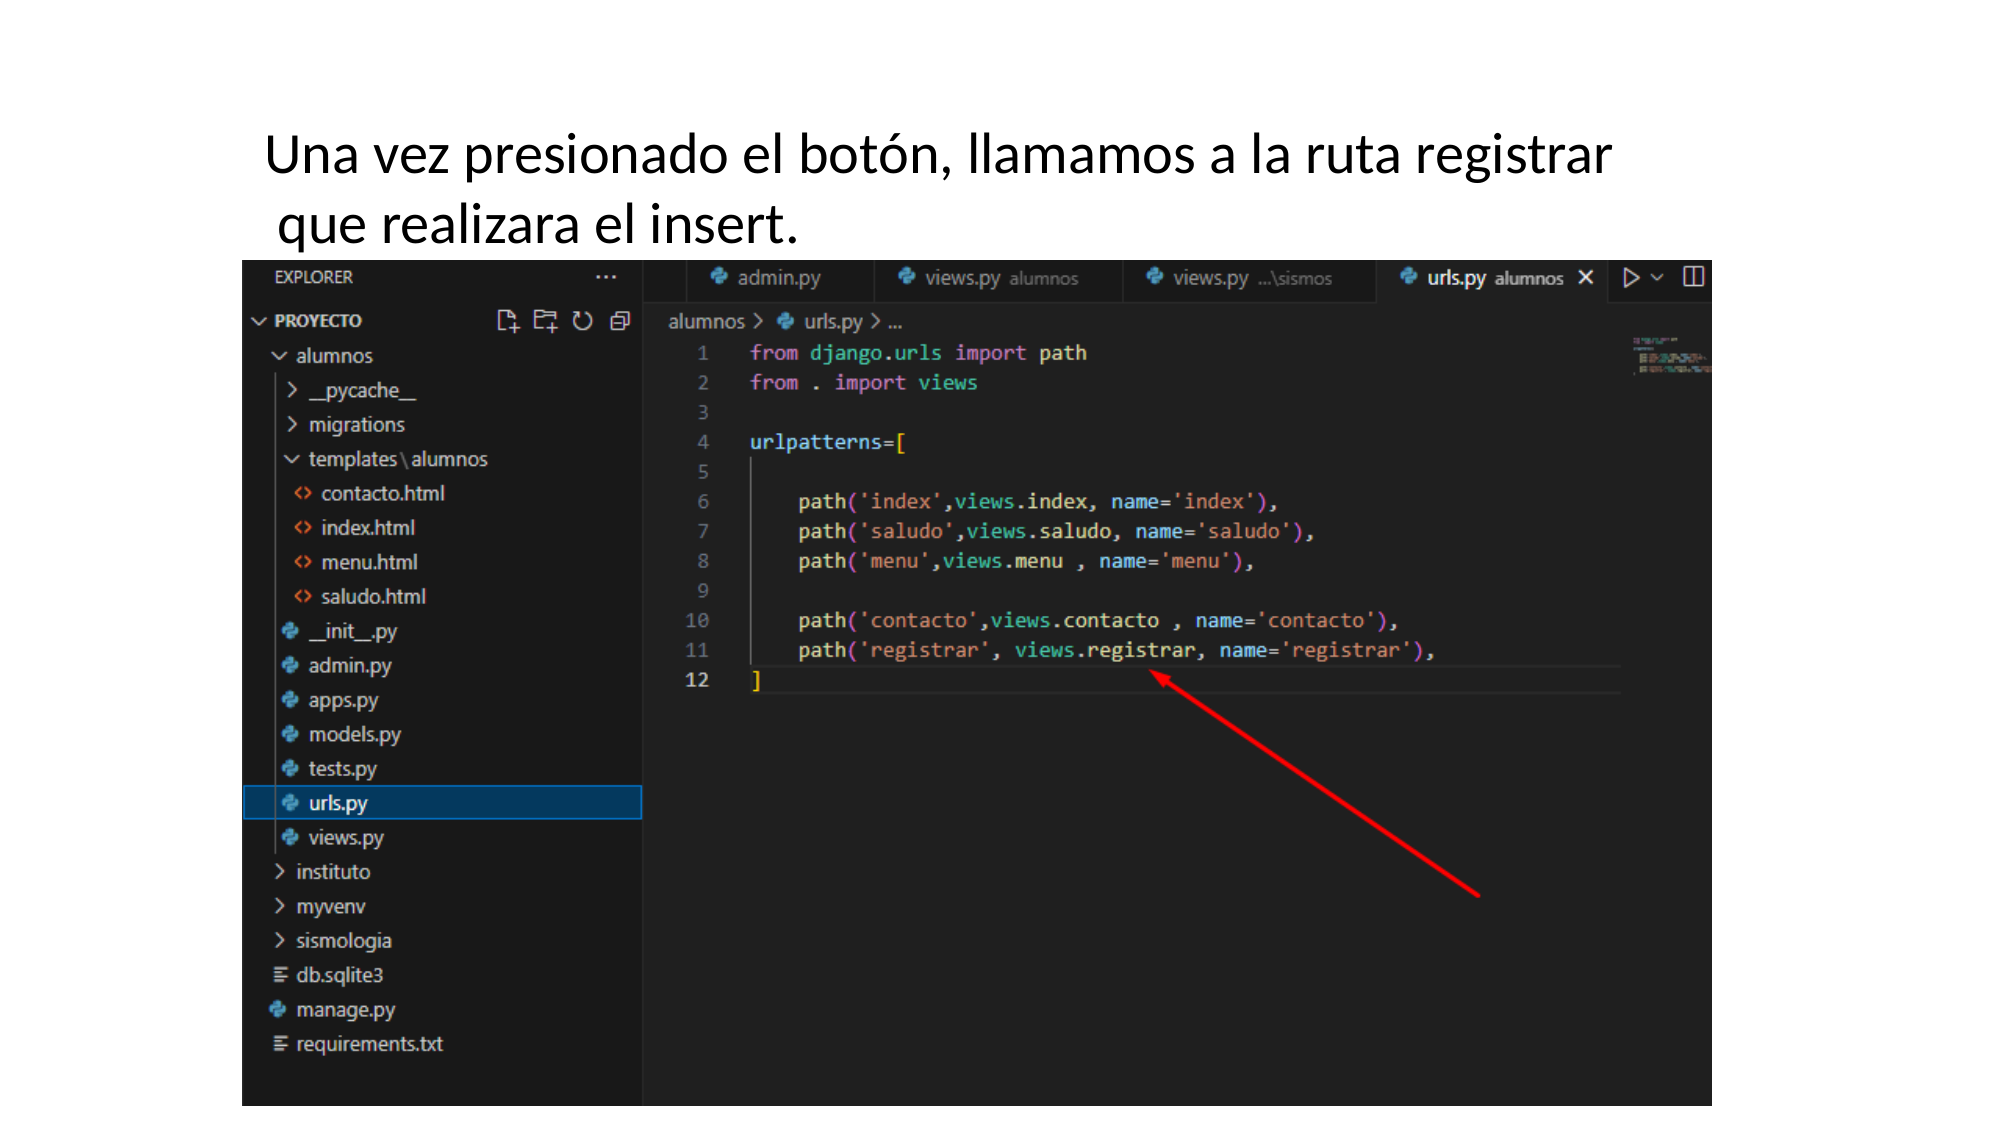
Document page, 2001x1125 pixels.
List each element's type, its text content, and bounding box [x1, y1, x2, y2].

picture [242, 260, 1712, 1106]
text_box Una vez presionado el botón, llamamos a la ruta registrar que realizara el insert. [249, 107, 1630, 260]
